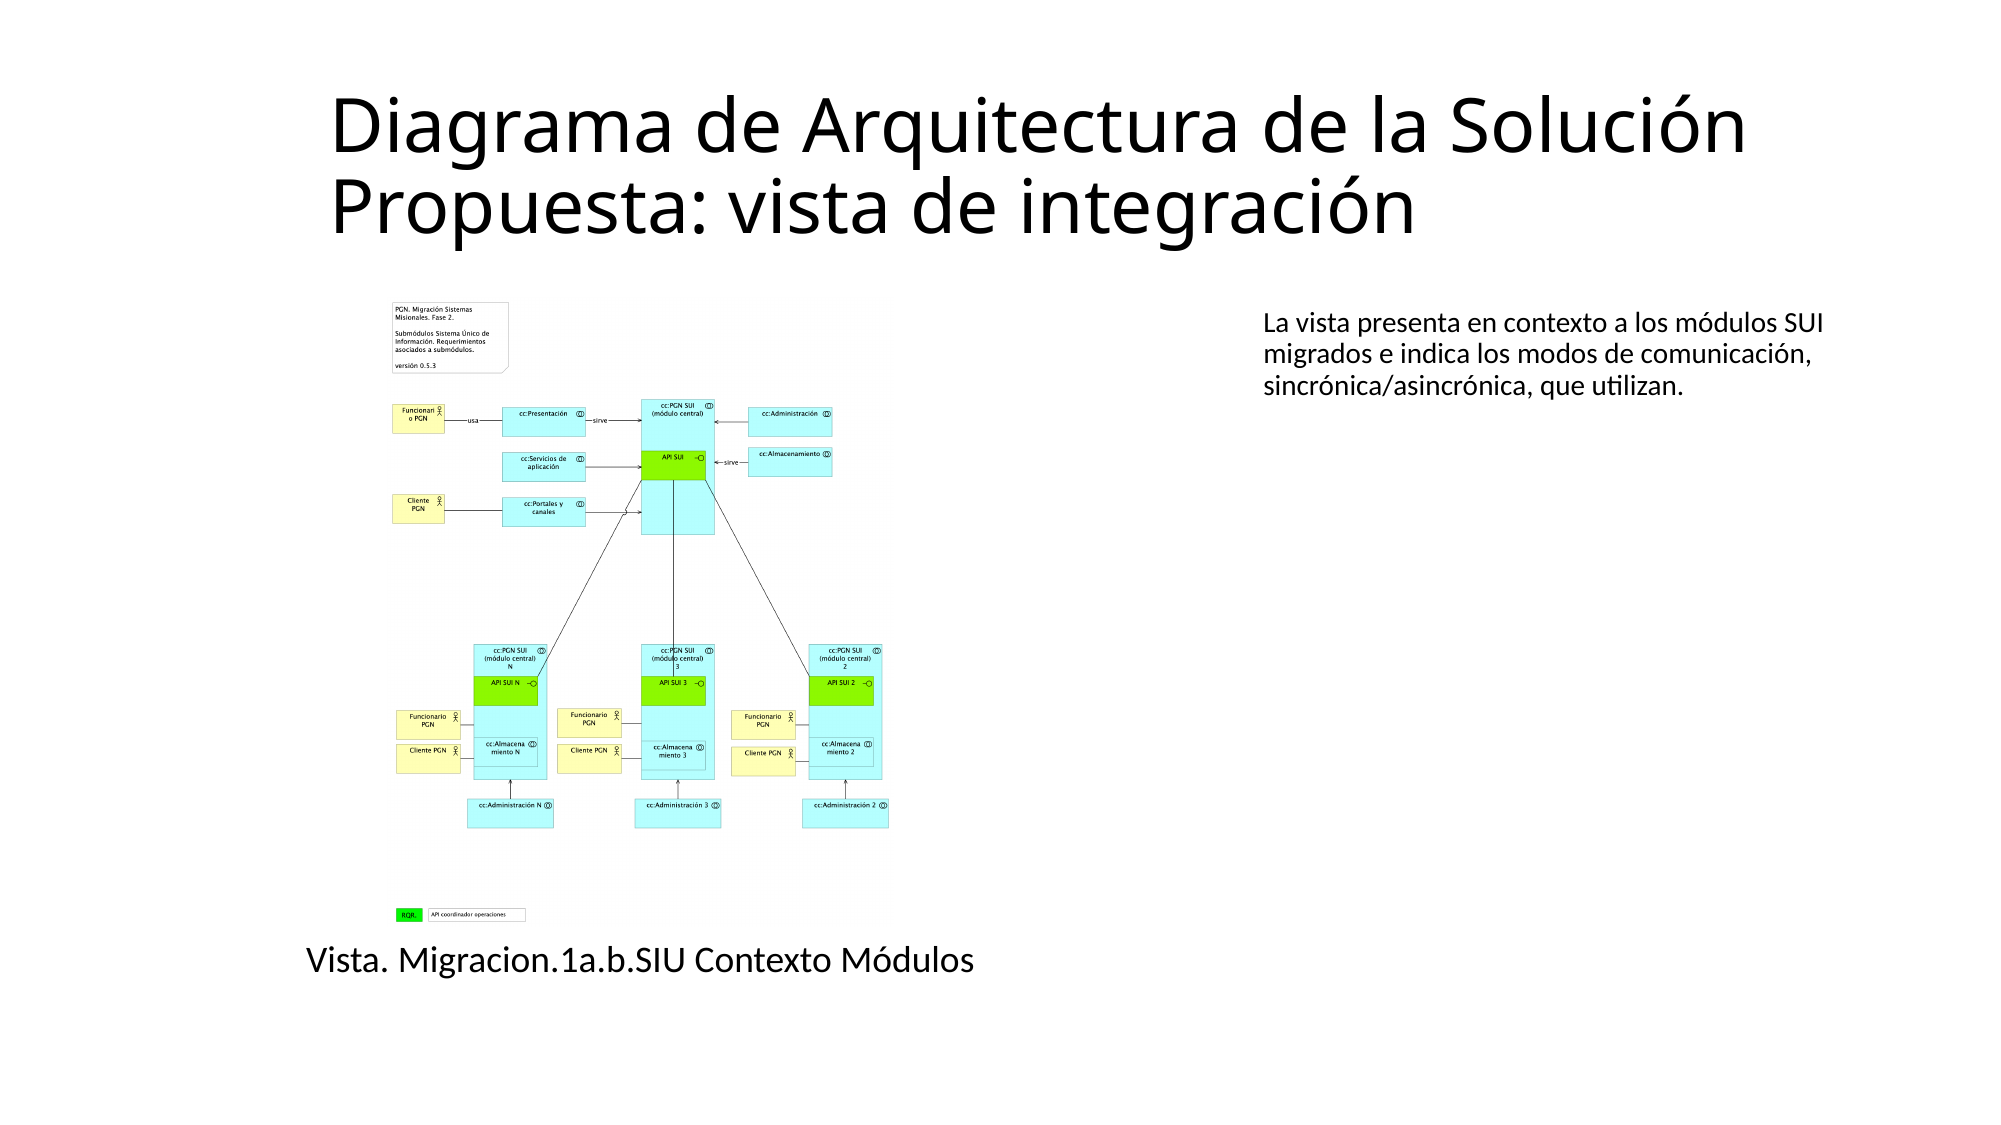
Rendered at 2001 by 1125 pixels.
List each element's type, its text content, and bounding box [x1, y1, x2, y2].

title Diagrama de Arquitectura de la Solución Propuesta: vista de integración [314, 59, 1863, 278]
list La vista presenta en contexto a los módulos SUI migrados e indica los modos de comunicación, sincrónica/asincrónica, que utilizan. [1248, 299, 1863, 1014]
picture [387, 297, 894, 928]
text_box Vista. Migracion.1a.b.SIU Contexto Módulos [33, 927, 1248, 1011]
